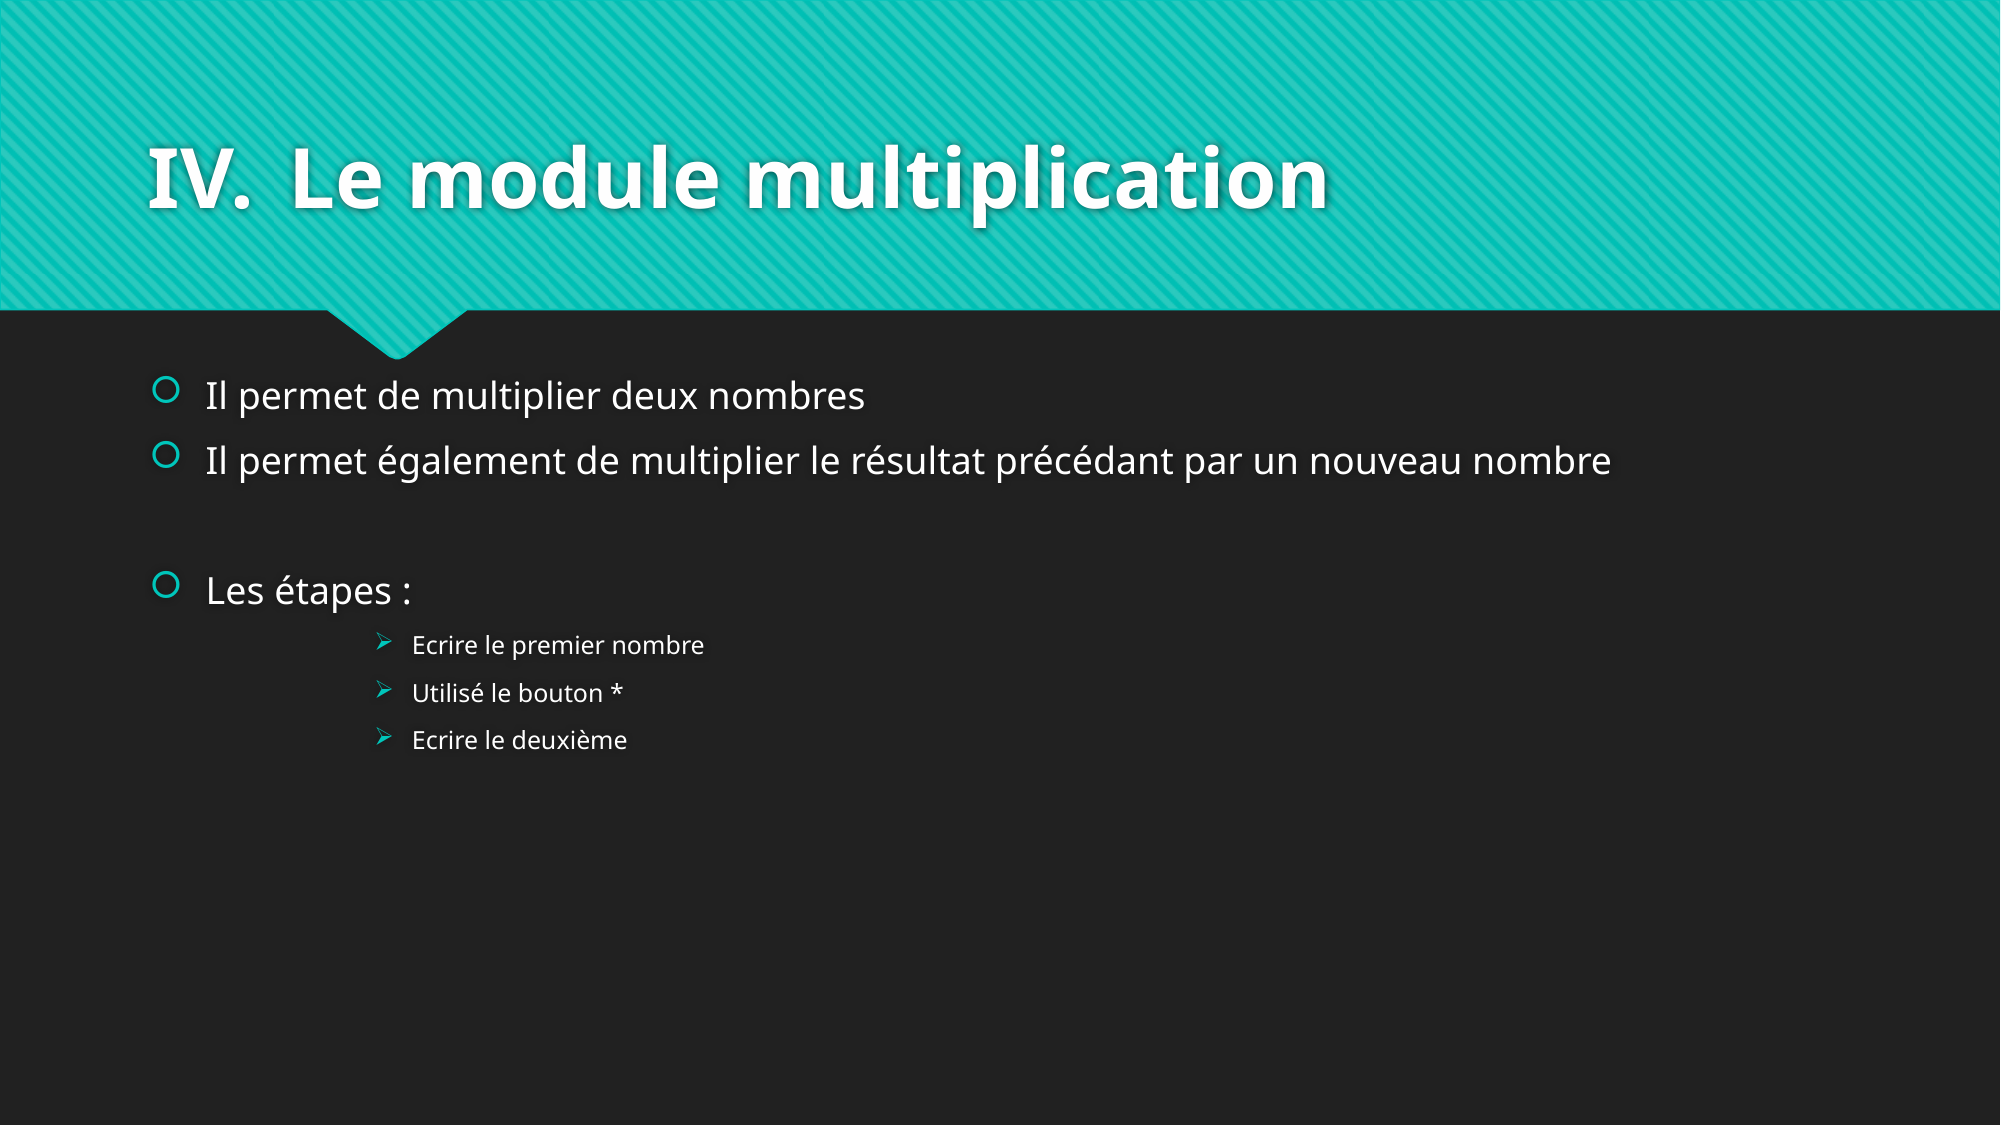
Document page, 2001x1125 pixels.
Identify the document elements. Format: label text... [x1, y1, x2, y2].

title Le module multiplication [132, 73, 1868, 233]
list Il permet de multiplier deux nombres Il permet également de multiplier le résultat précédant par un nouveau nombre Les étapes : Ecrire le premier nombre Utilisé le bouton * Ecrire le deuxième [134, 364, 1866, 962]
